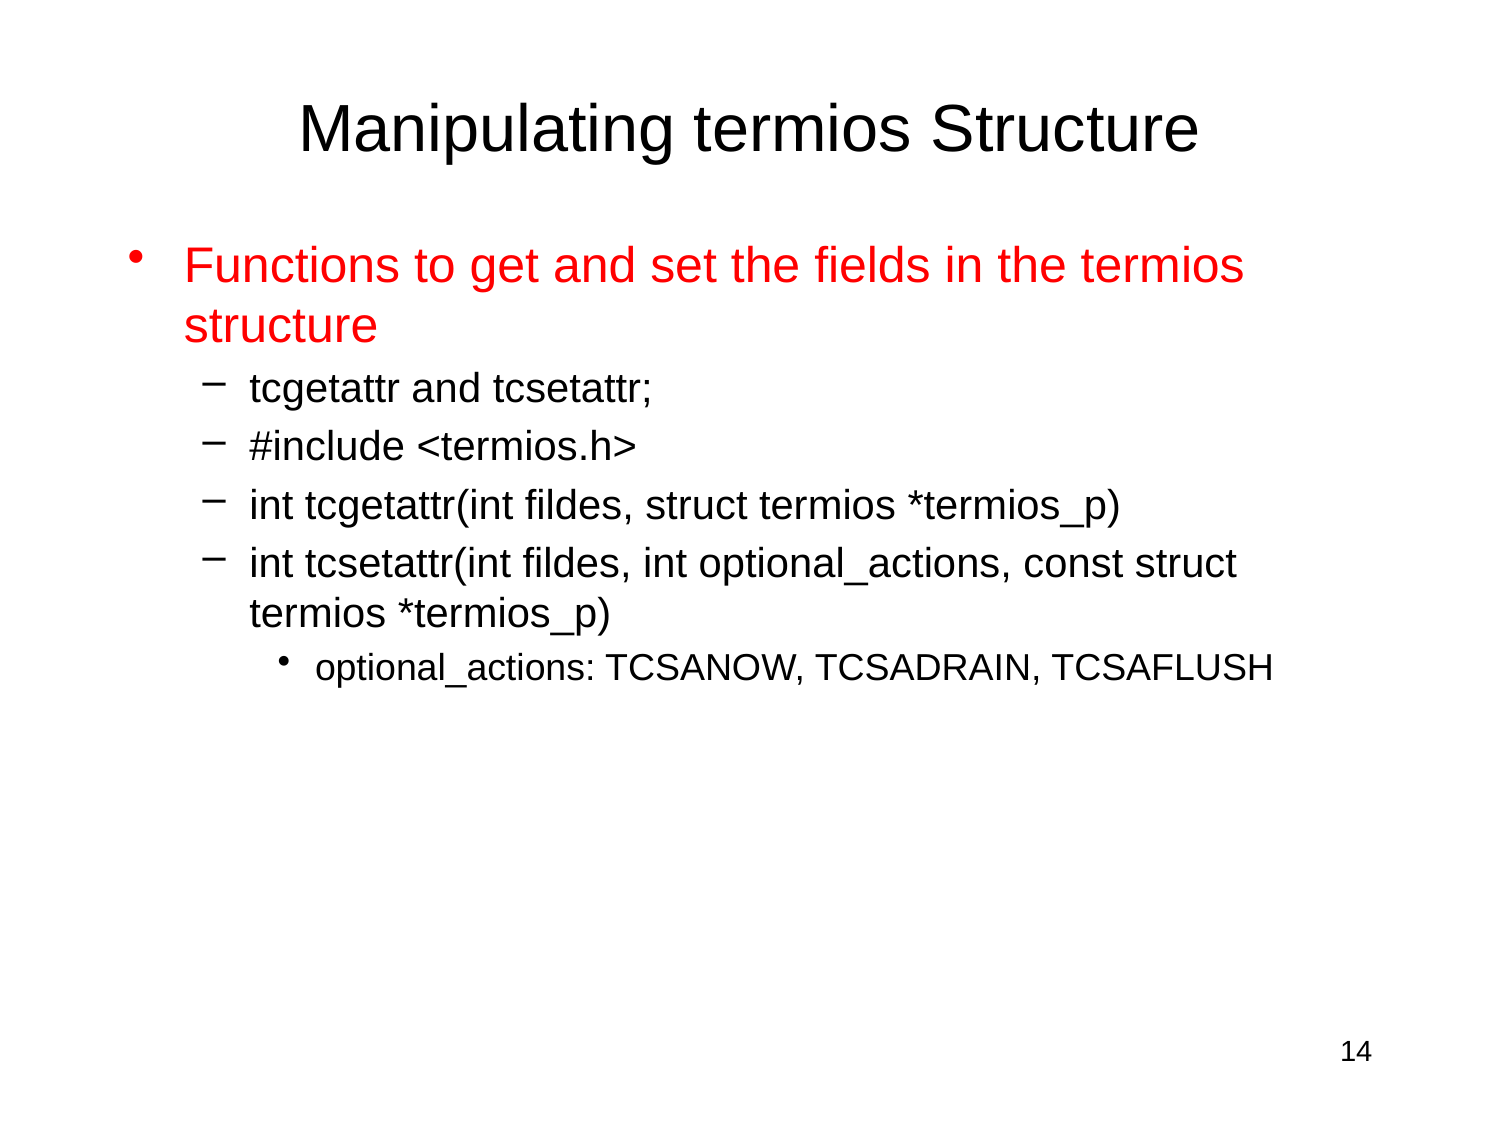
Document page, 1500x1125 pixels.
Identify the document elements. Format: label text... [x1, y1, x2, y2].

list Functions to get and set the fields in the termios structure tcgetattr and tcsetattr; #include <termios.h> int tcgetattr(int fildes, struct termios *termios_p) int tcsetattr(int fildes, int optional_actions, const struct termios *termios_p) optional_actions: TCSANOW, TCSADRAIN, TCSAFLUSH [112, 224, 1388, 1000]
slide_number 14 [1074, 1024, 1388, 1101]
title Manipulating termios Structure [112, 62, 1388, 188]
